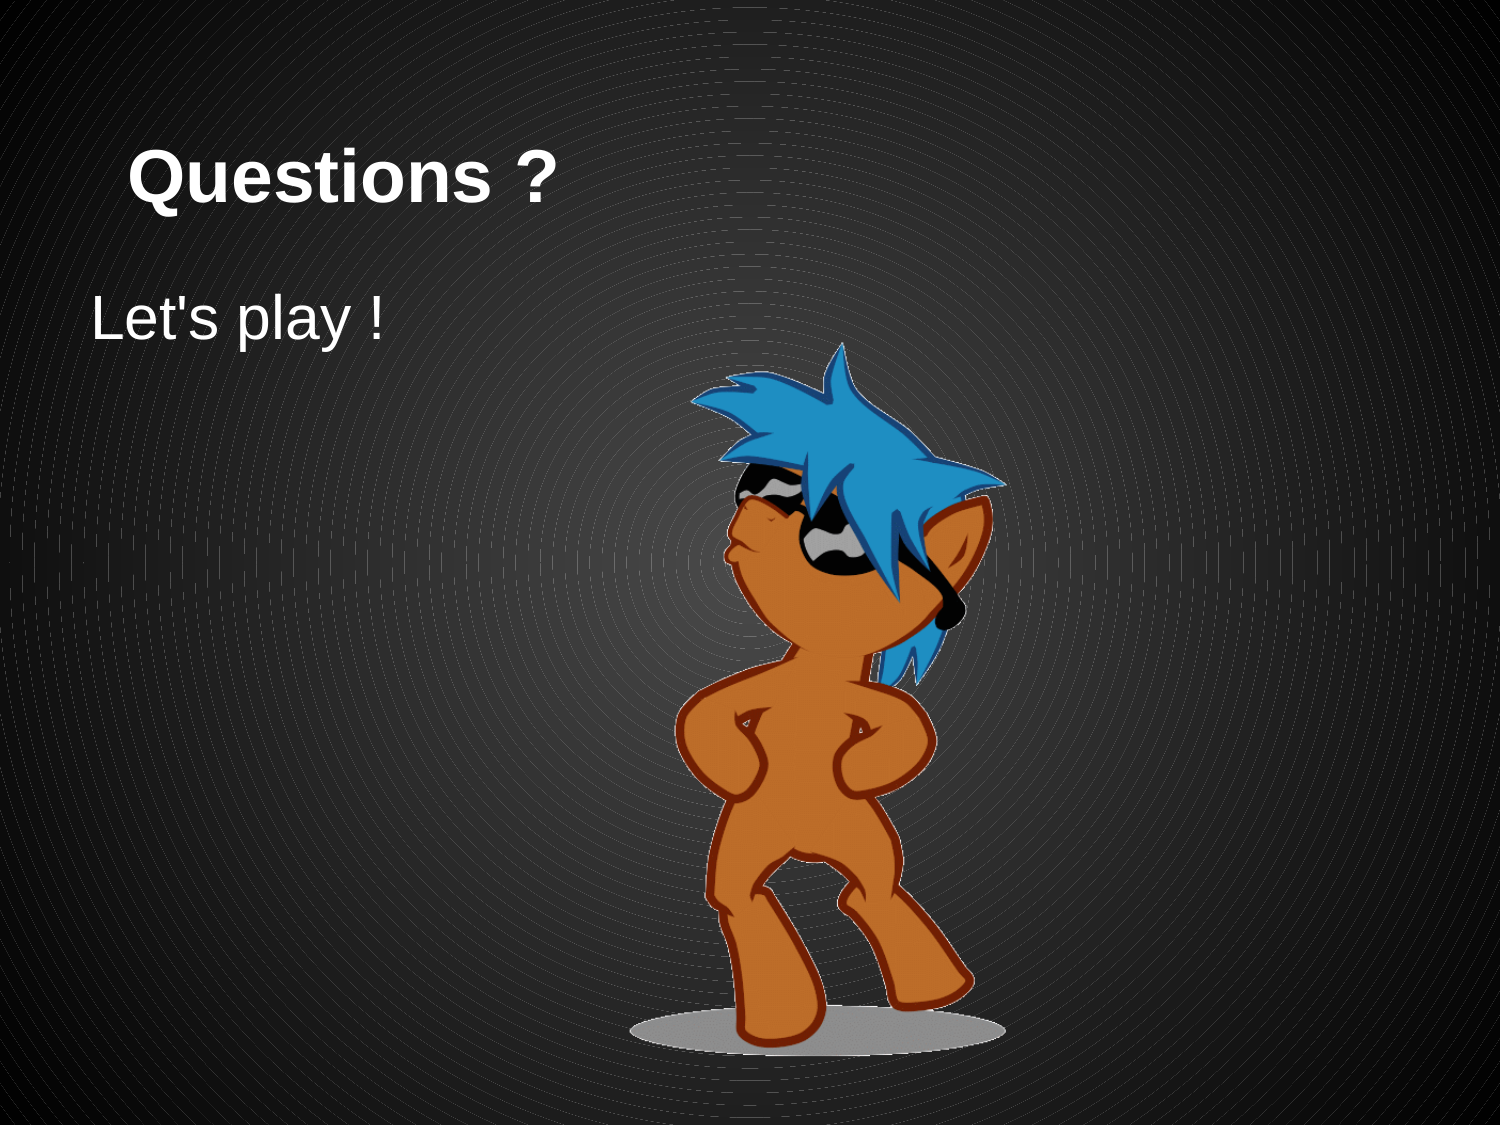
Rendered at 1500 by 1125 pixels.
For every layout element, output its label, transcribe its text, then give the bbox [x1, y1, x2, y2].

list Let's play ! [75, 262, 1425, 1078]
title Questions ? [75, 45, 1425, 233]
text_box [509, 334, 1150, 1102]
